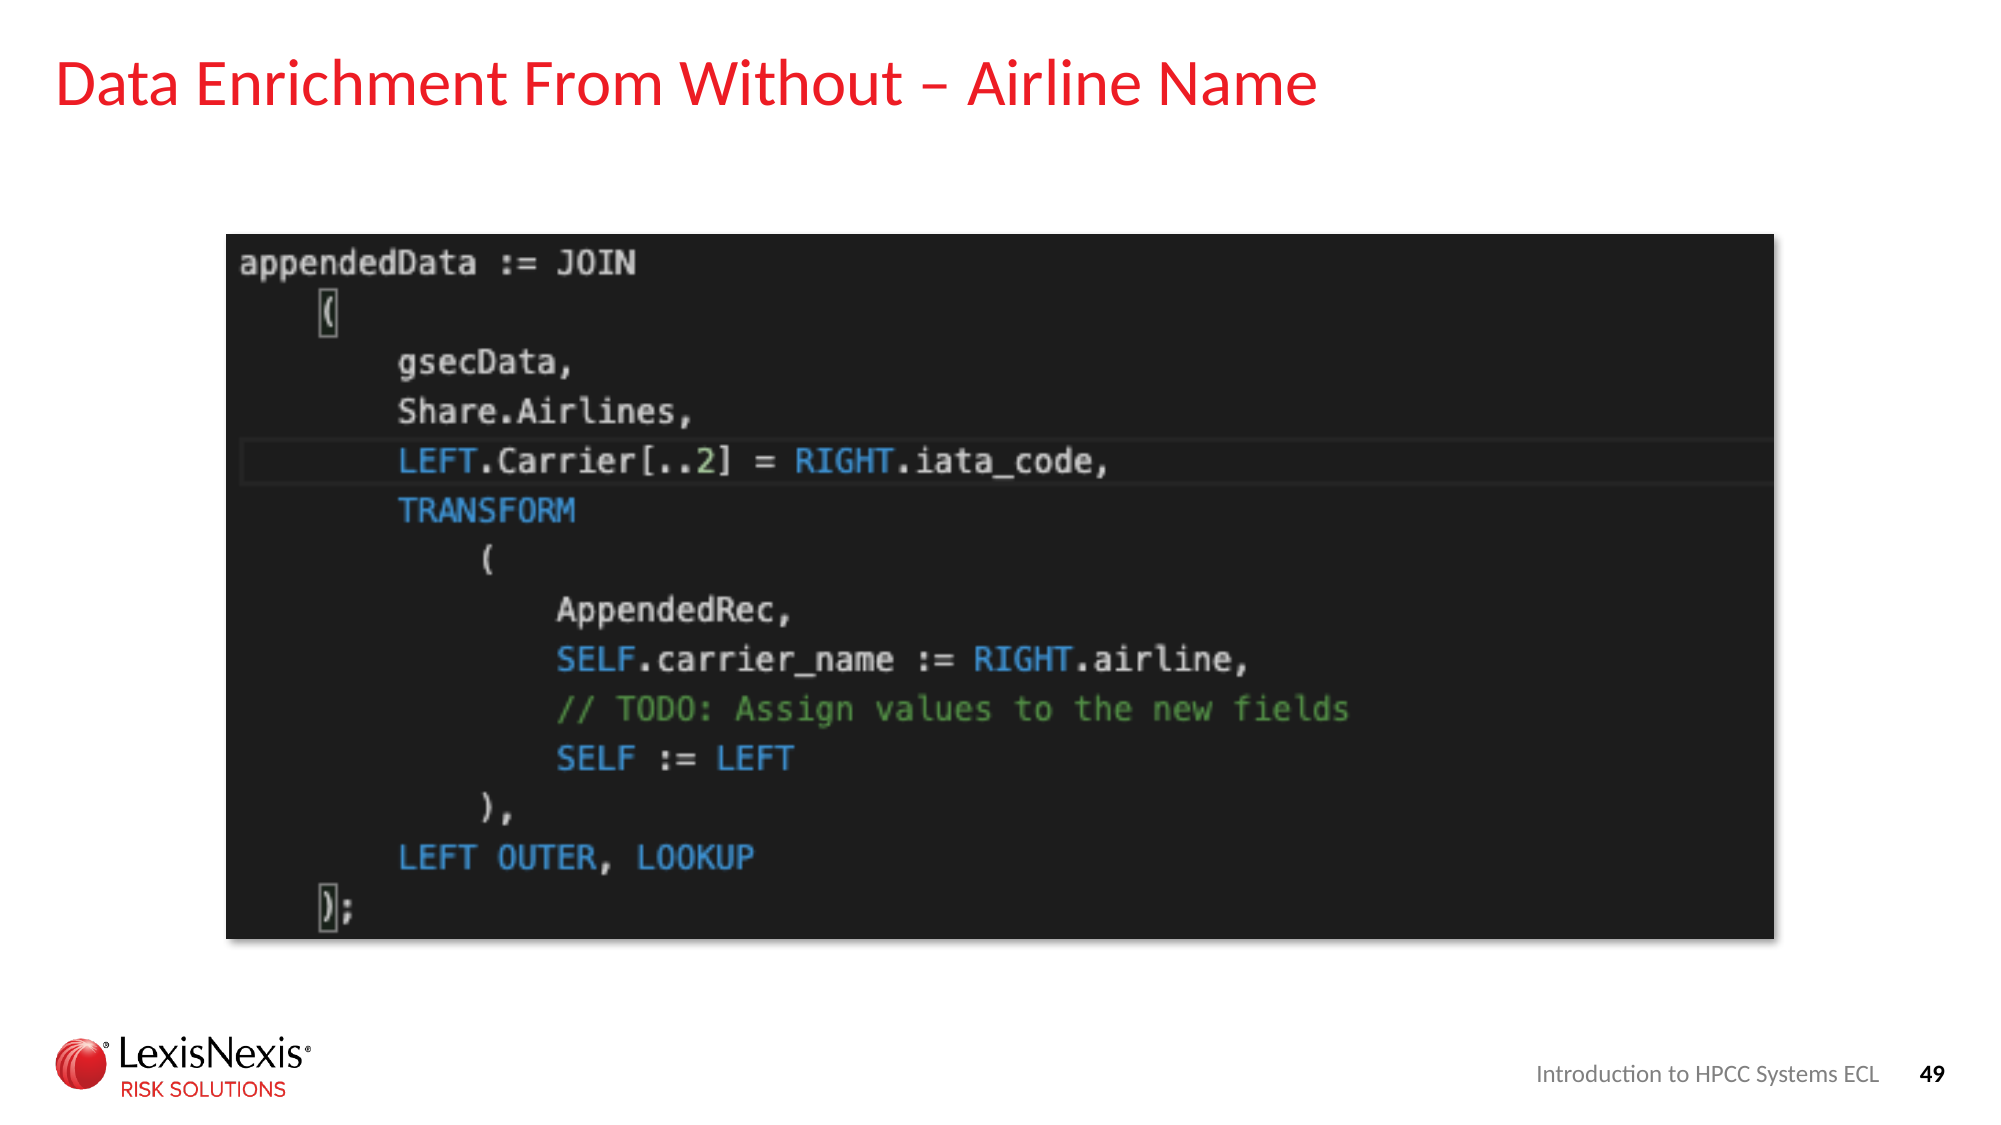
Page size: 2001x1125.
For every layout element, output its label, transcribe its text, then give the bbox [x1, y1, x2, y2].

footer Introduction to HPCC Systems ECL [1135, 1042, 1880, 1103]
picture [45, 1028, 319, 1111]
title Data Enrichment From Without – Airline Name [55, 48, 1944, 192]
slide_number 49 [1880, 1042, 1946, 1103]
picture [225, 234, 1774, 939]
